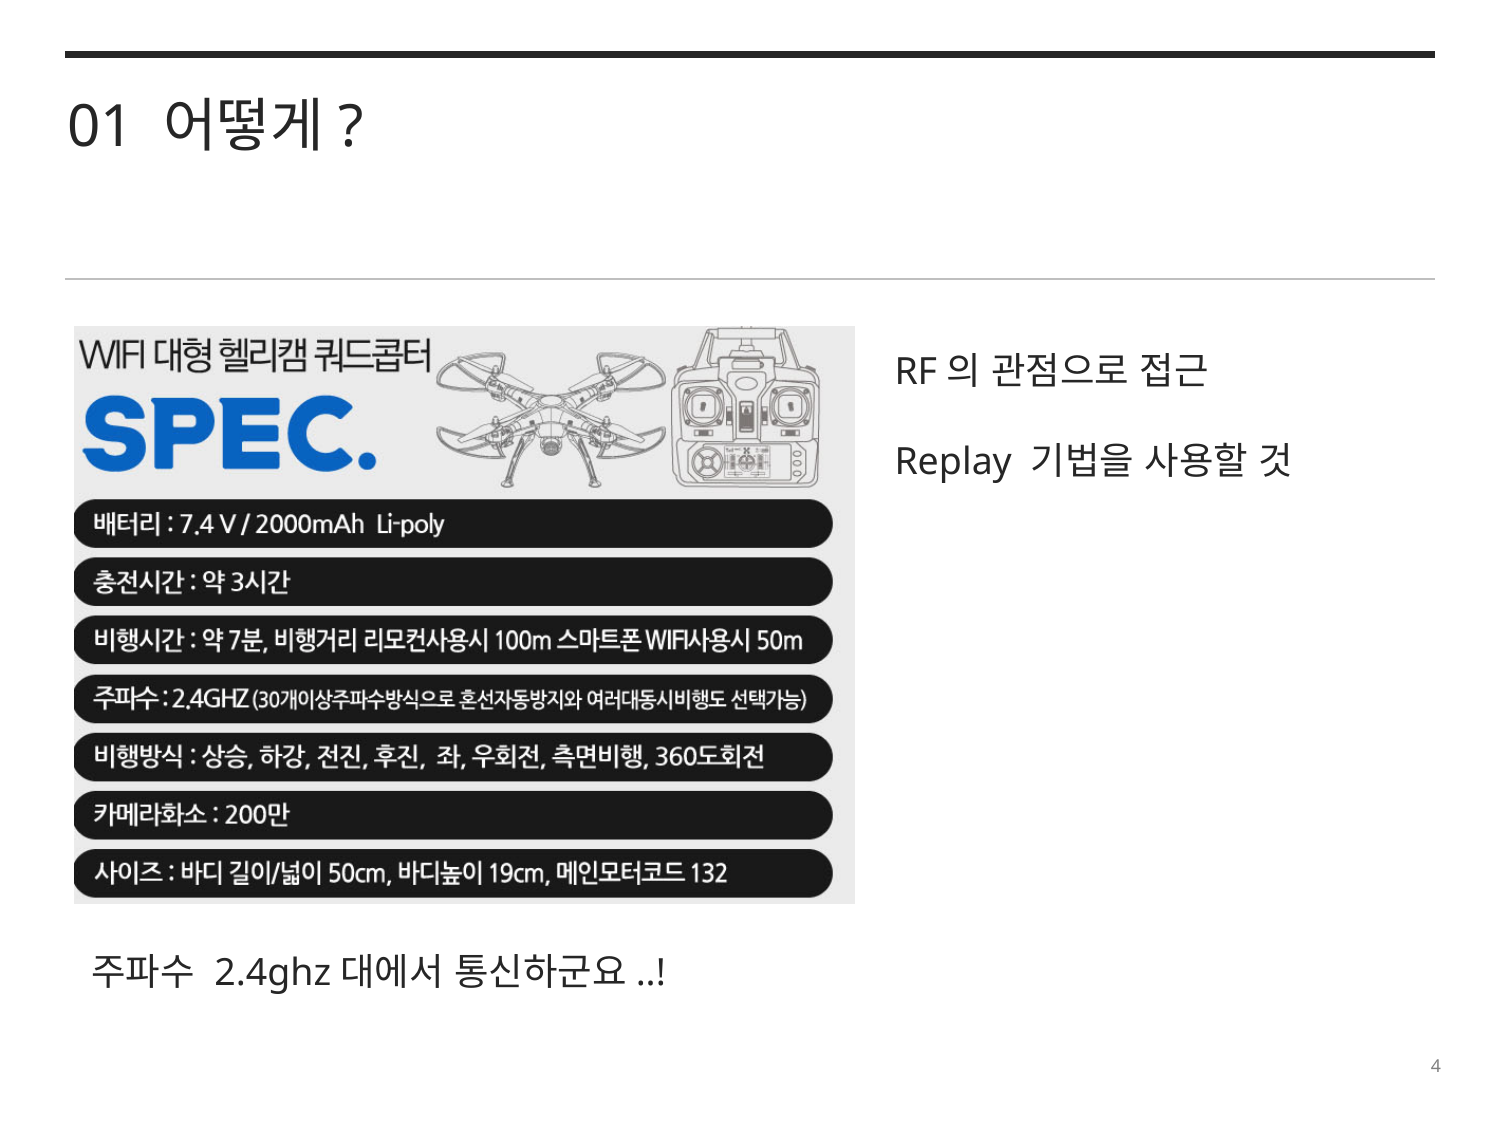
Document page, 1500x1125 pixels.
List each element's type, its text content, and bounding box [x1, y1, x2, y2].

picture [74, 326, 855, 905]
text_box [0, 0, 1500, 75]
text_box RF의 관점으로 접근 Replay 기법을 사용할 것 [879, 340, 1471, 670]
text_box 01 어떻게? [53, 80, 1187, 166]
text_box 주파수 2.4ghz대에서 통신하군요..! [76, 940, 1282, 1001]
